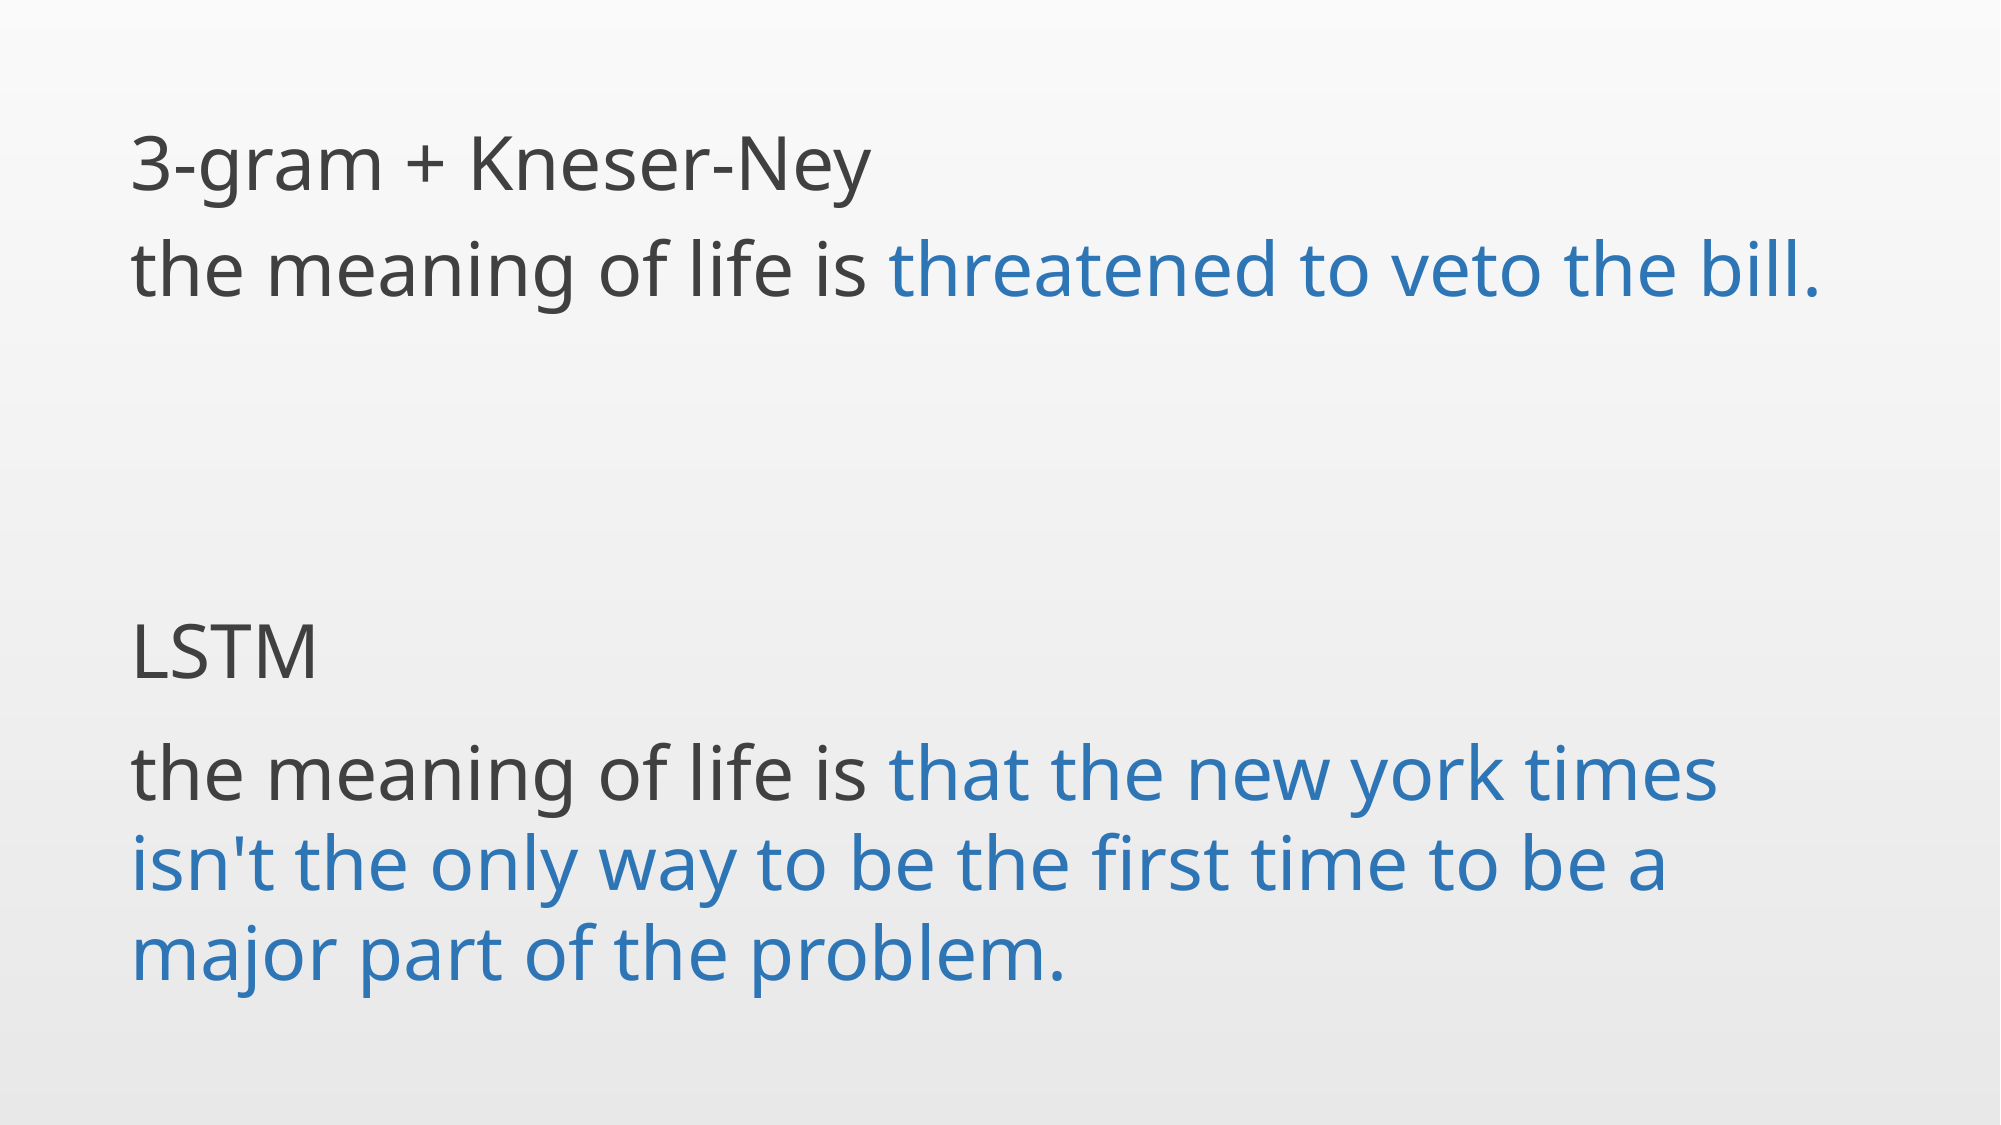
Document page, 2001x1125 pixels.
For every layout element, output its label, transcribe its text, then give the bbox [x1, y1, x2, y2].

text_box the meaning of life is threatened to veto the bill. [115, 213, 1896, 319]
text_box the meaning of life is that the new york times isn't the only way to be the first time to be a major part of the problem. [115, 718, 1896, 1004]
text_box 3-gram + Kneser-Ney [115, 107, 1896, 213]
text_box LSTM [115, 596, 1896, 702]
